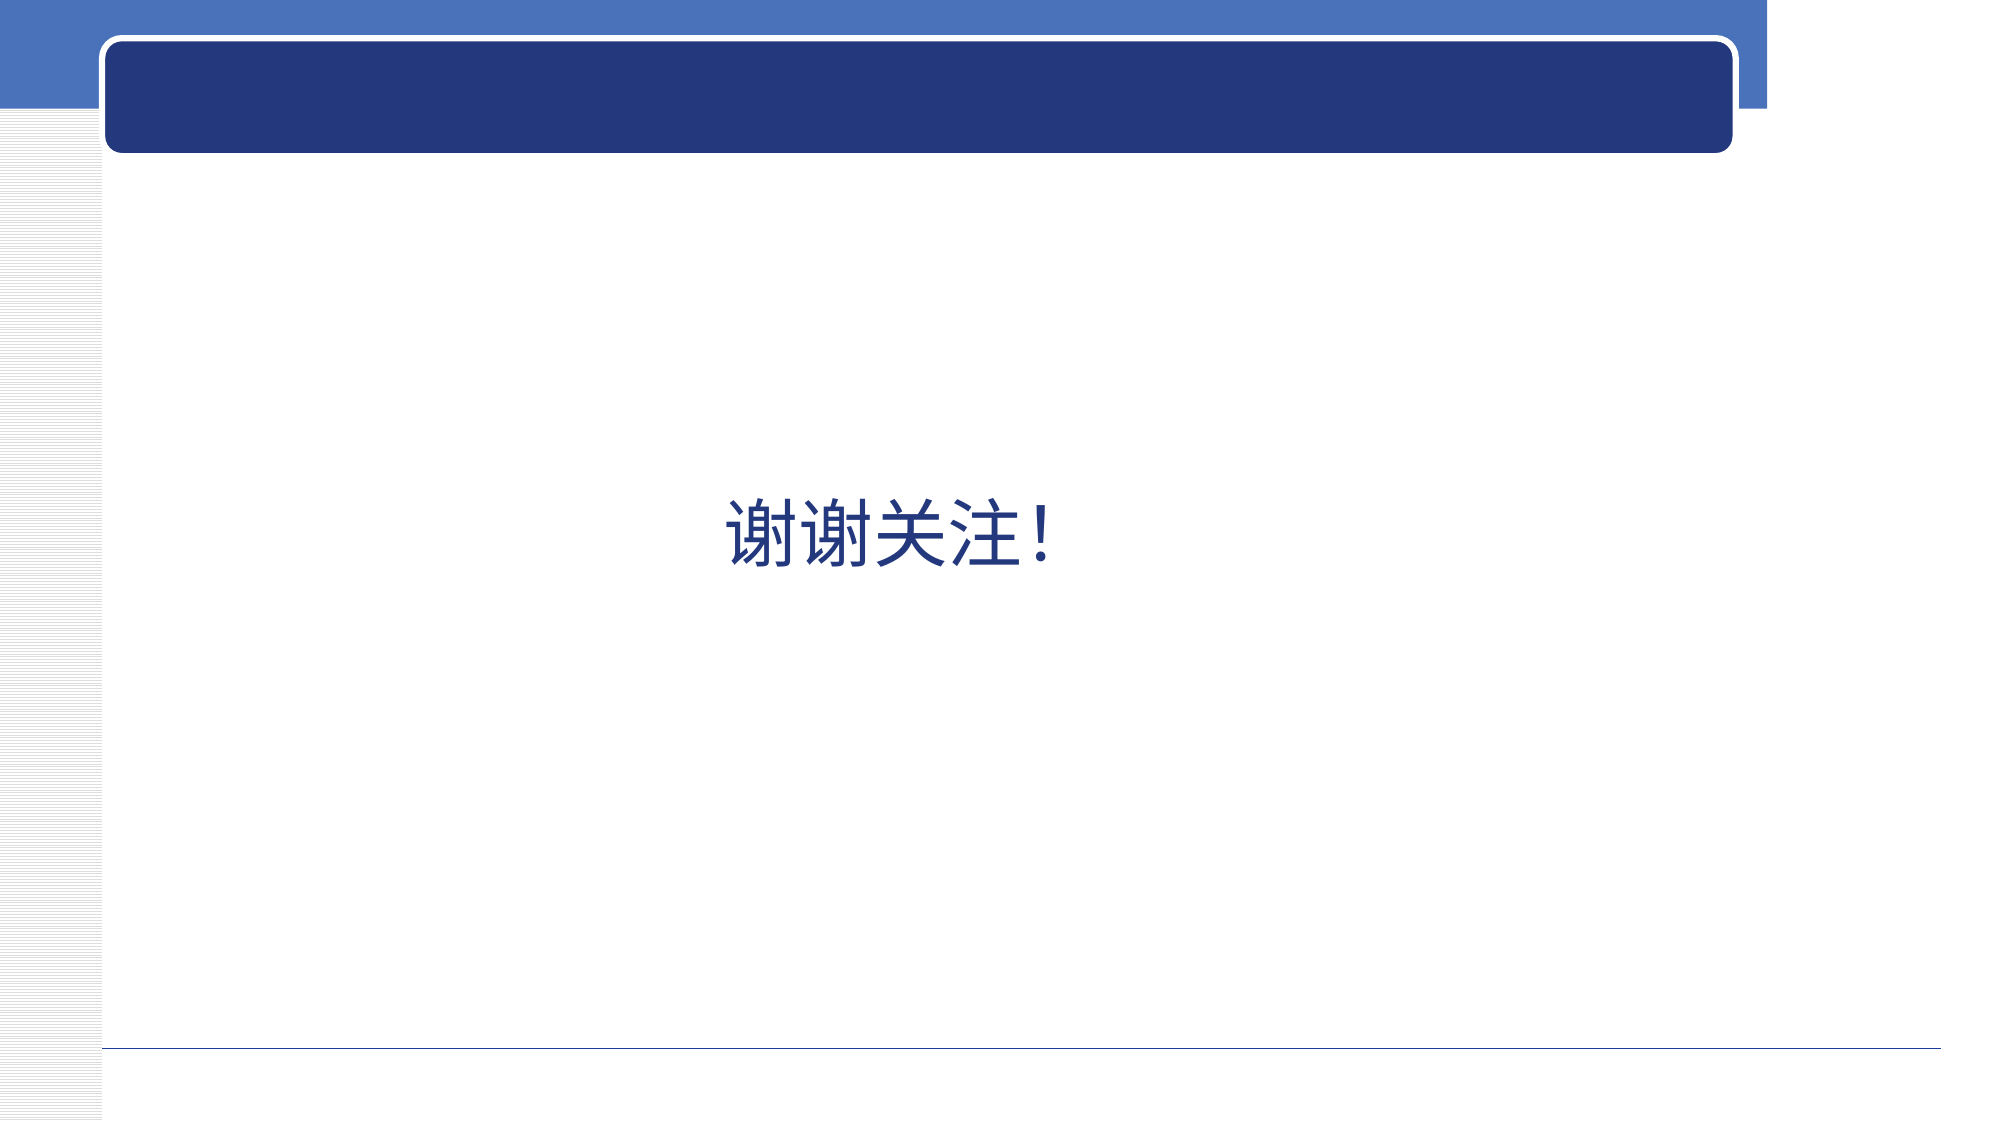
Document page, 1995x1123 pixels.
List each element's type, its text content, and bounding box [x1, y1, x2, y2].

text_box 谢谢关注！ [708, 479, 1133, 584]
